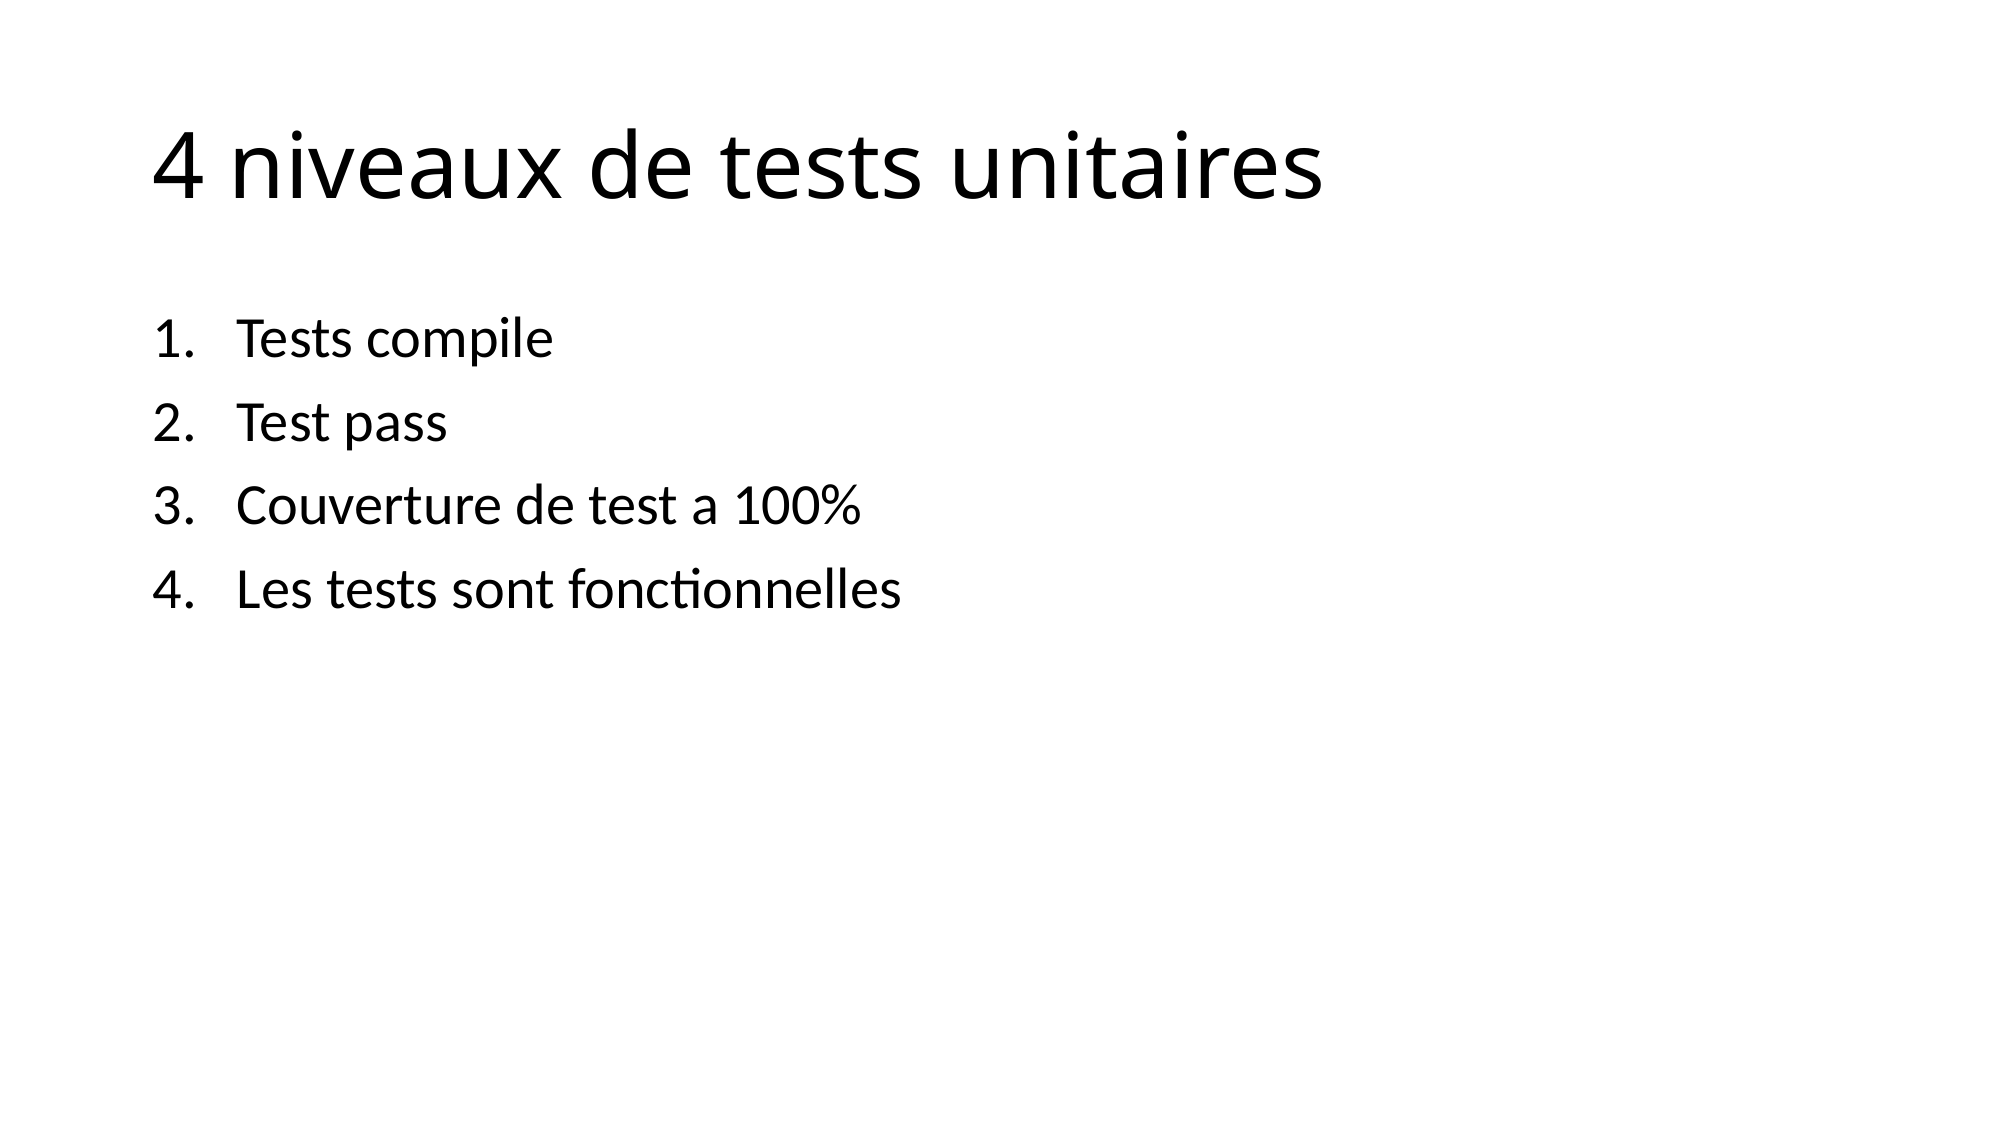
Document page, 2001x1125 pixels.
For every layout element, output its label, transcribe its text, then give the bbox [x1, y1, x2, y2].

list Tests compile Test pass Couverture de test a 100% Les tests sont fonctionnelles [137, 299, 1863, 1014]
title 4 niveaux de tests unitaires [137, 59, 1863, 278]
